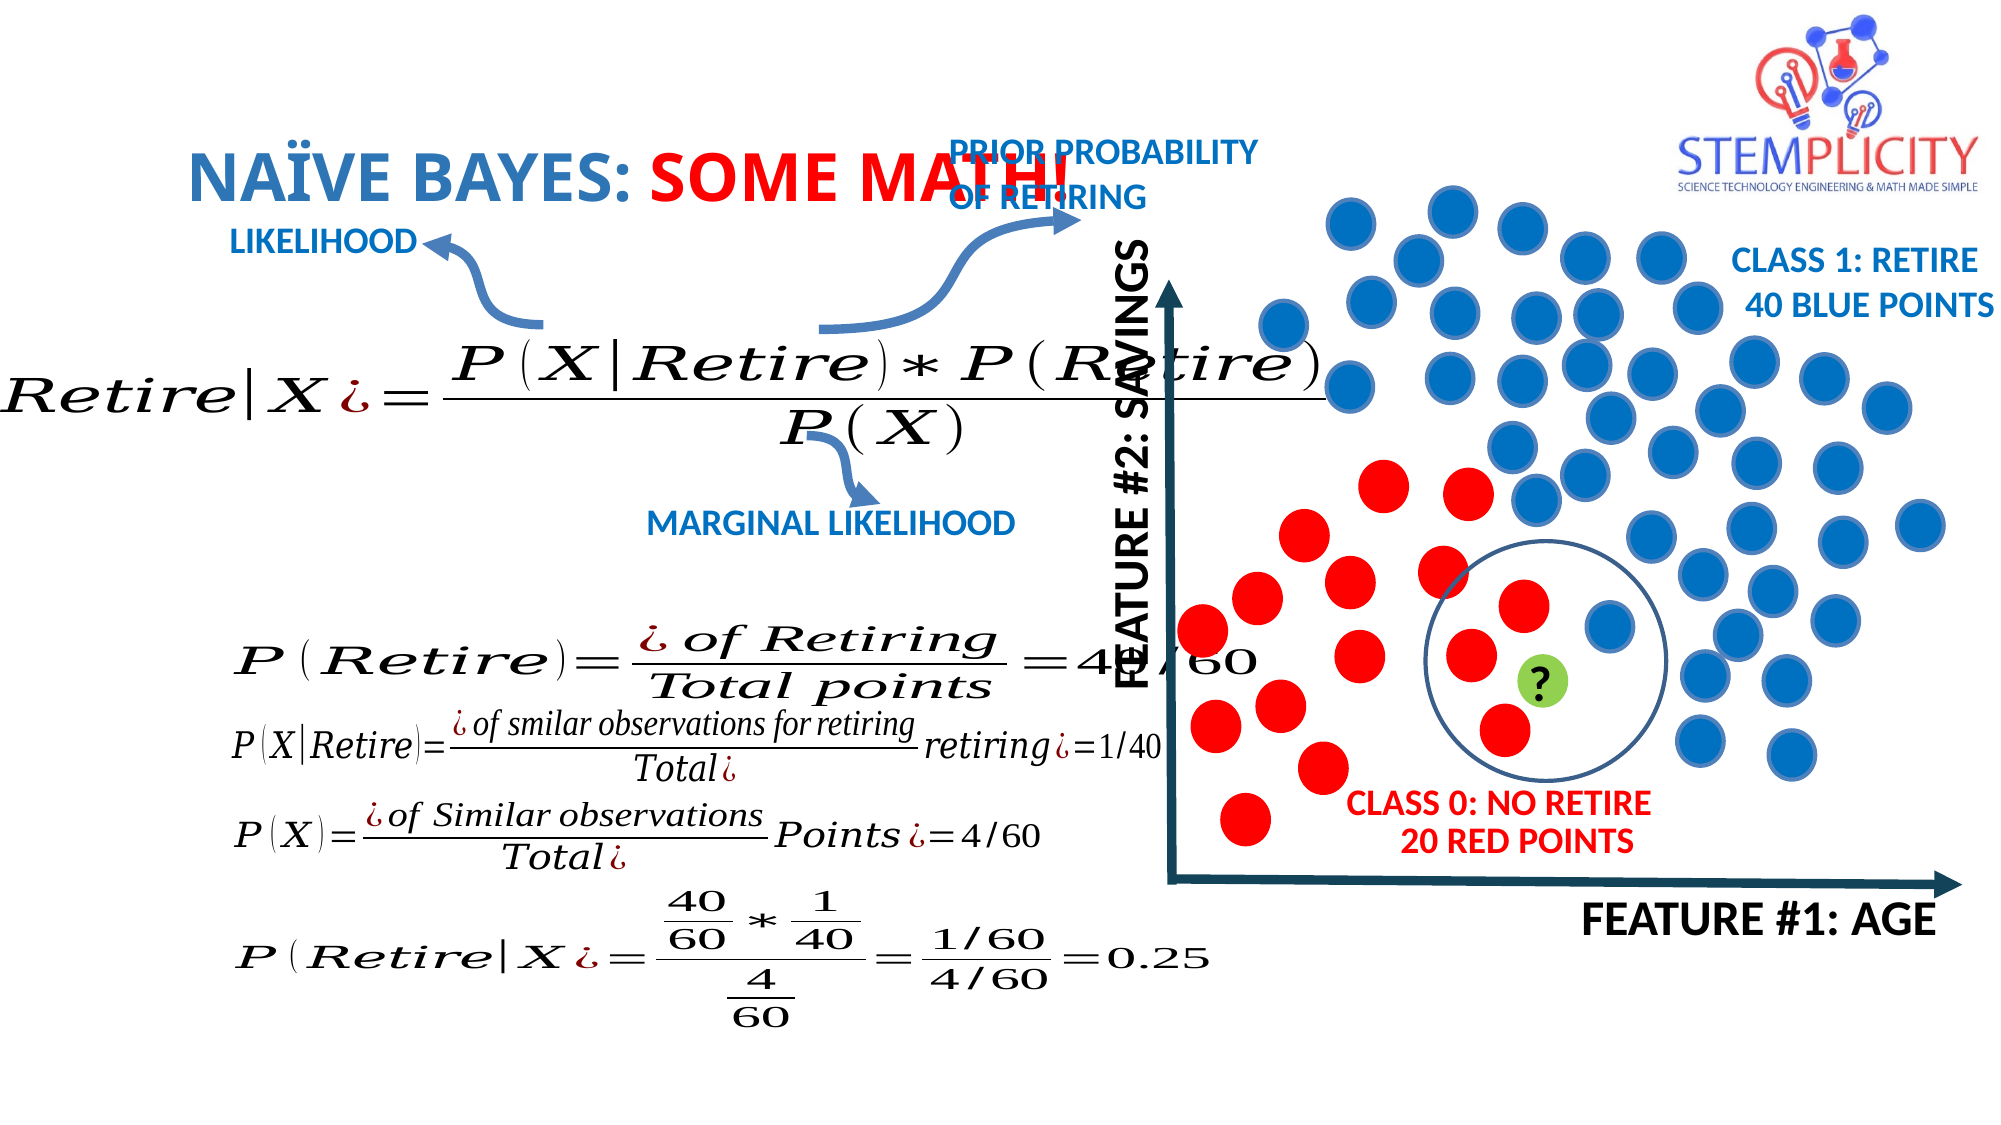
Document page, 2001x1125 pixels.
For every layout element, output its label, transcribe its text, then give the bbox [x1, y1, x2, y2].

text_box [1358, 459, 1410, 514]
text_box [1220, 792, 1272, 847]
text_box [1176, 878, 1963, 885]
text_box NAÏVE BAYES: SOME MATH! [174, 98, 1426, 262]
picture [1670, 7, 1986, 201]
text_box [1511, 473, 1562, 528]
text_box [1729, 335, 1781, 389]
text_box [1812, 441, 1864, 495]
text_box [1511, 291, 1562, 345]
text_box [1766, 728, 1818, 782]
text_box [1817, 515, 1869, 570]
text_box [1712, 608, 1764, 663]
text_box [1190, 699, 1242, 754]
text_box [1636, 231, 1687, 285]
text_box [1429, 286, 1481, 340]
text_box [1726, 501, 1778, 556]
text_box [1626, 510, 1677, 564]
text_box [1418, 545, 1469, 599]
text_box 40 BLUE POINTS [1730, 273, 2000, 333]
text_box [1677, 548, 1729, 602]
text_box [1278, 508, 1330, 563]
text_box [421, 243, 544, 325]
text_box [1761, 654, 1813, 708]
text_box PRIOR PROBABILITY OF RETIRING [934, 119, 1278, 225]
text_box [1324, 360, 1376, 414]
text_box [1393, 234, 1445, 288]
text_box [1747, 564, 1799, 619]
text_box [1861, 381, 1913, 435]
text_box [1559, 448, 1611, 503]
text_box [1424, 351, 1476, 406]
text_box [1561, 338, 1613, 393]
text_box [1679, 649, 1731, 703]
text_box [1672, 281, 1724, 335]
text_box [1627, 347, 1679, 401]
text_box MARGINAL LIKELIHOOD [631, 490, 1032, 551]
text_box [1298, 741, 1349, 795]
text_box [1427, 185, 1479, 239]
text_box [1423, 539, 1669, 770]
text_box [818, 219, 1082, 330]
text_box [1255, 679, 1307, 734]
text_box [1560, 231, 1611, 285]
text_box [1177, 604, 1229, 658]
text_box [806, 435, 881, 505]
text_box [1334, 629, 1386, 684]
text_box [1258, 298, 1310, 353]
text_box [1497, 202, 1549, 256]
text_box CLASS 1: RETIRE [1716, 227, 1994, 288]
text_box [1731, 436, 1783, 491]
text_box LIKELIHOOD [214, 208, 559, 269]
text_box [1443, 467, 1494, 522]
text_box [1675, 714, 1726, 768]
text_box [1585, 391, 1637, 445]
text_box [1799, 352, 1850, 406]
text_box [1324, 555, 1376, 610]
text_box [1810, 594, 1862, 648]
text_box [1168, 279, 1173, 885]
text_box FEATURE #2: SAVINGS [1090, 223, 1166, 705]
text_box [1346, 275, 1397, 330]
text_box [1894, 498, 1946, 553]
text_box [1647, 425, 1699, 480]
text_box [1487, 420, 1538, 475]
text_box [1695, 384, 1746, 438]
text_box [1232, 571, 1283, 626]
text_box FEATURE #1: AGE [1566, 893, 1953, 953]
text_box 20 RED POINTS [1385, 831, 1650, 868]
text_box [1497, 354, 1548, 409]
text_box CLASS 0: NO RETIRE [1331, 770, 1668, 831]
text_box [1325, 197, 1377, 251]
text_box [1573, 288, 1624, 342]
